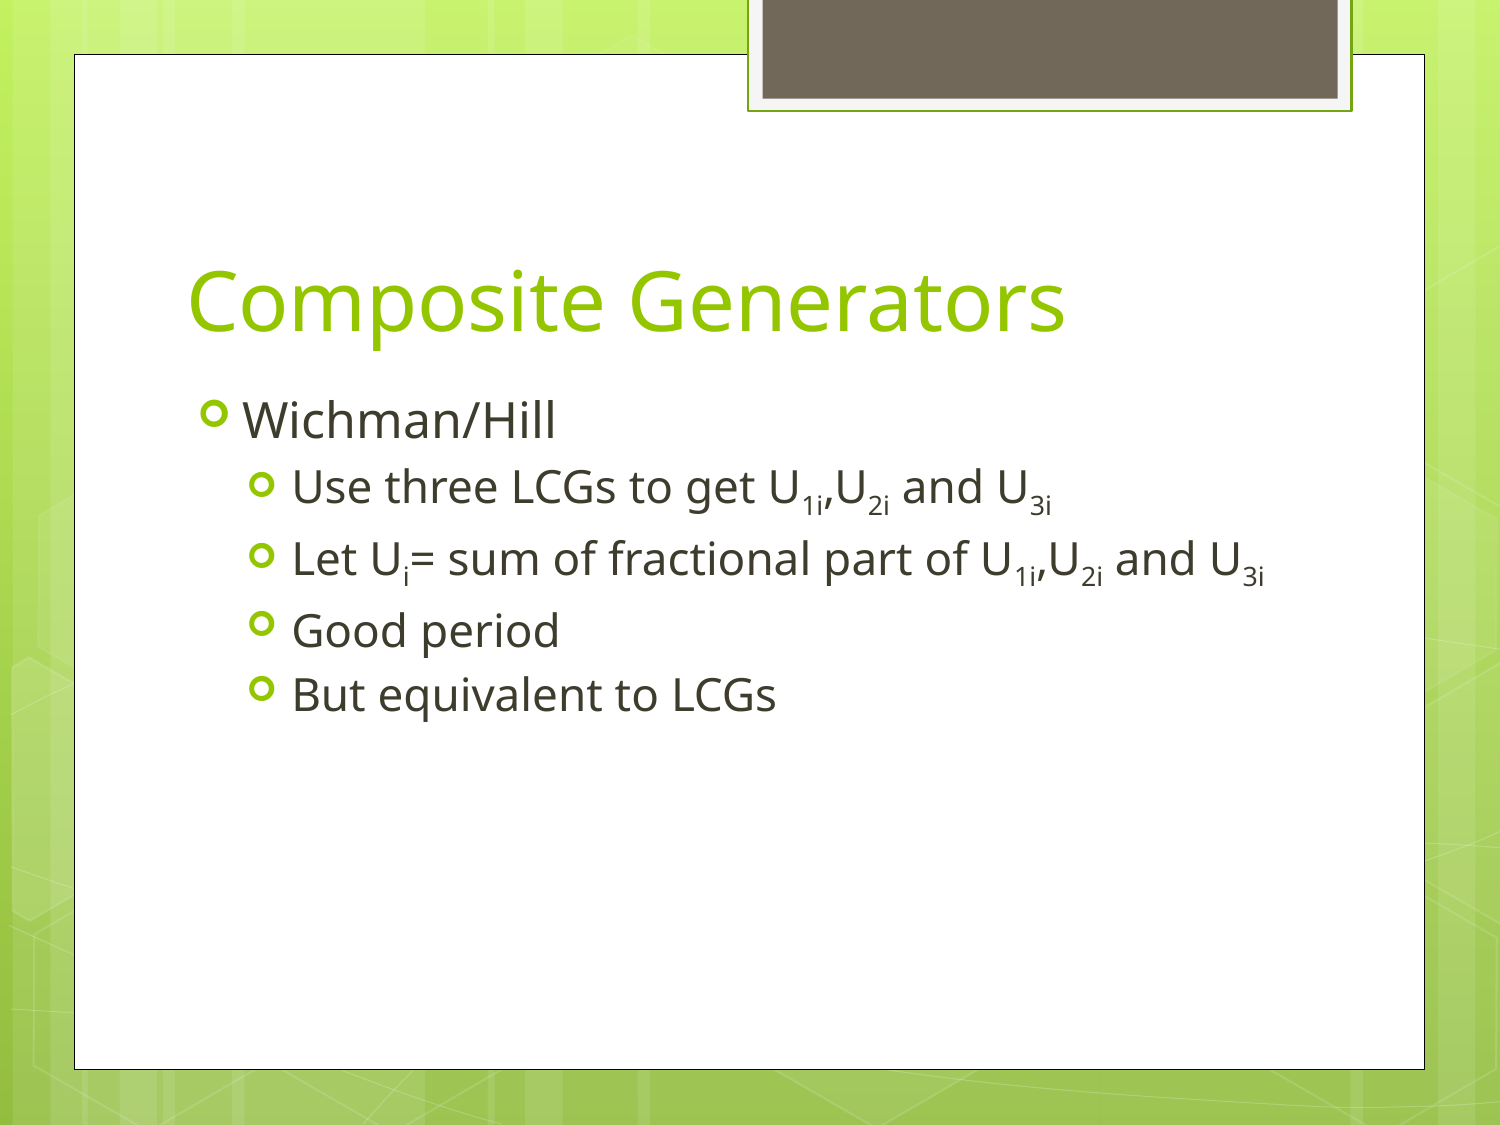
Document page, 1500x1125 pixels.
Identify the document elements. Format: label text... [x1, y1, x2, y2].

list Wichman/Hill Use three LCGs to get U1i,U2i and U3i Let Ui= sum of fractional part of U1i,U2i and U3i Good period But equivalent to LCGs [171, 381, 1283, 957]
title Composite Generators [171, 168, 1324, 357]
